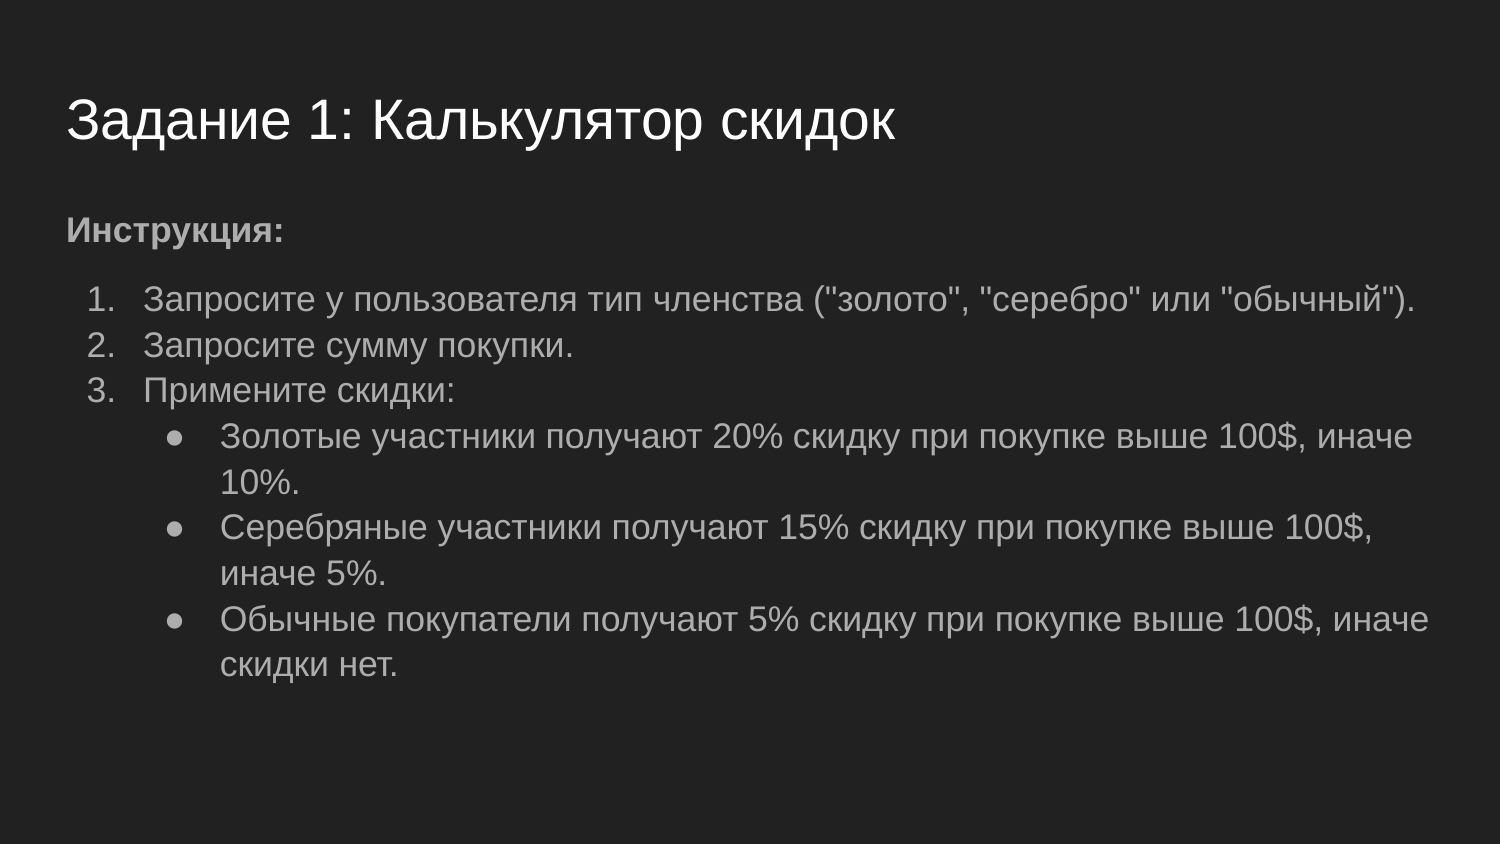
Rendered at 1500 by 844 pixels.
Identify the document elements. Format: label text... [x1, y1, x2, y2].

title Задание 1: Калькулятор скидок [51, 72, 1449, 167]
list Инструкция: Запросите у пользователя тип членства ("золото", "серебро" или "обычный"). Запросите сумму покупки. Примените скидки: Золотые участники получают 20% скидку при покупке выше 100$, иначе 10%. Серебряные участники получают 15% скидку при покупке выше 100$, иначе 5%. Обычные покупатели получают 5% скидку при покупке выше 100$, иначе скидки нет. [51, 189, 1449, 750]
